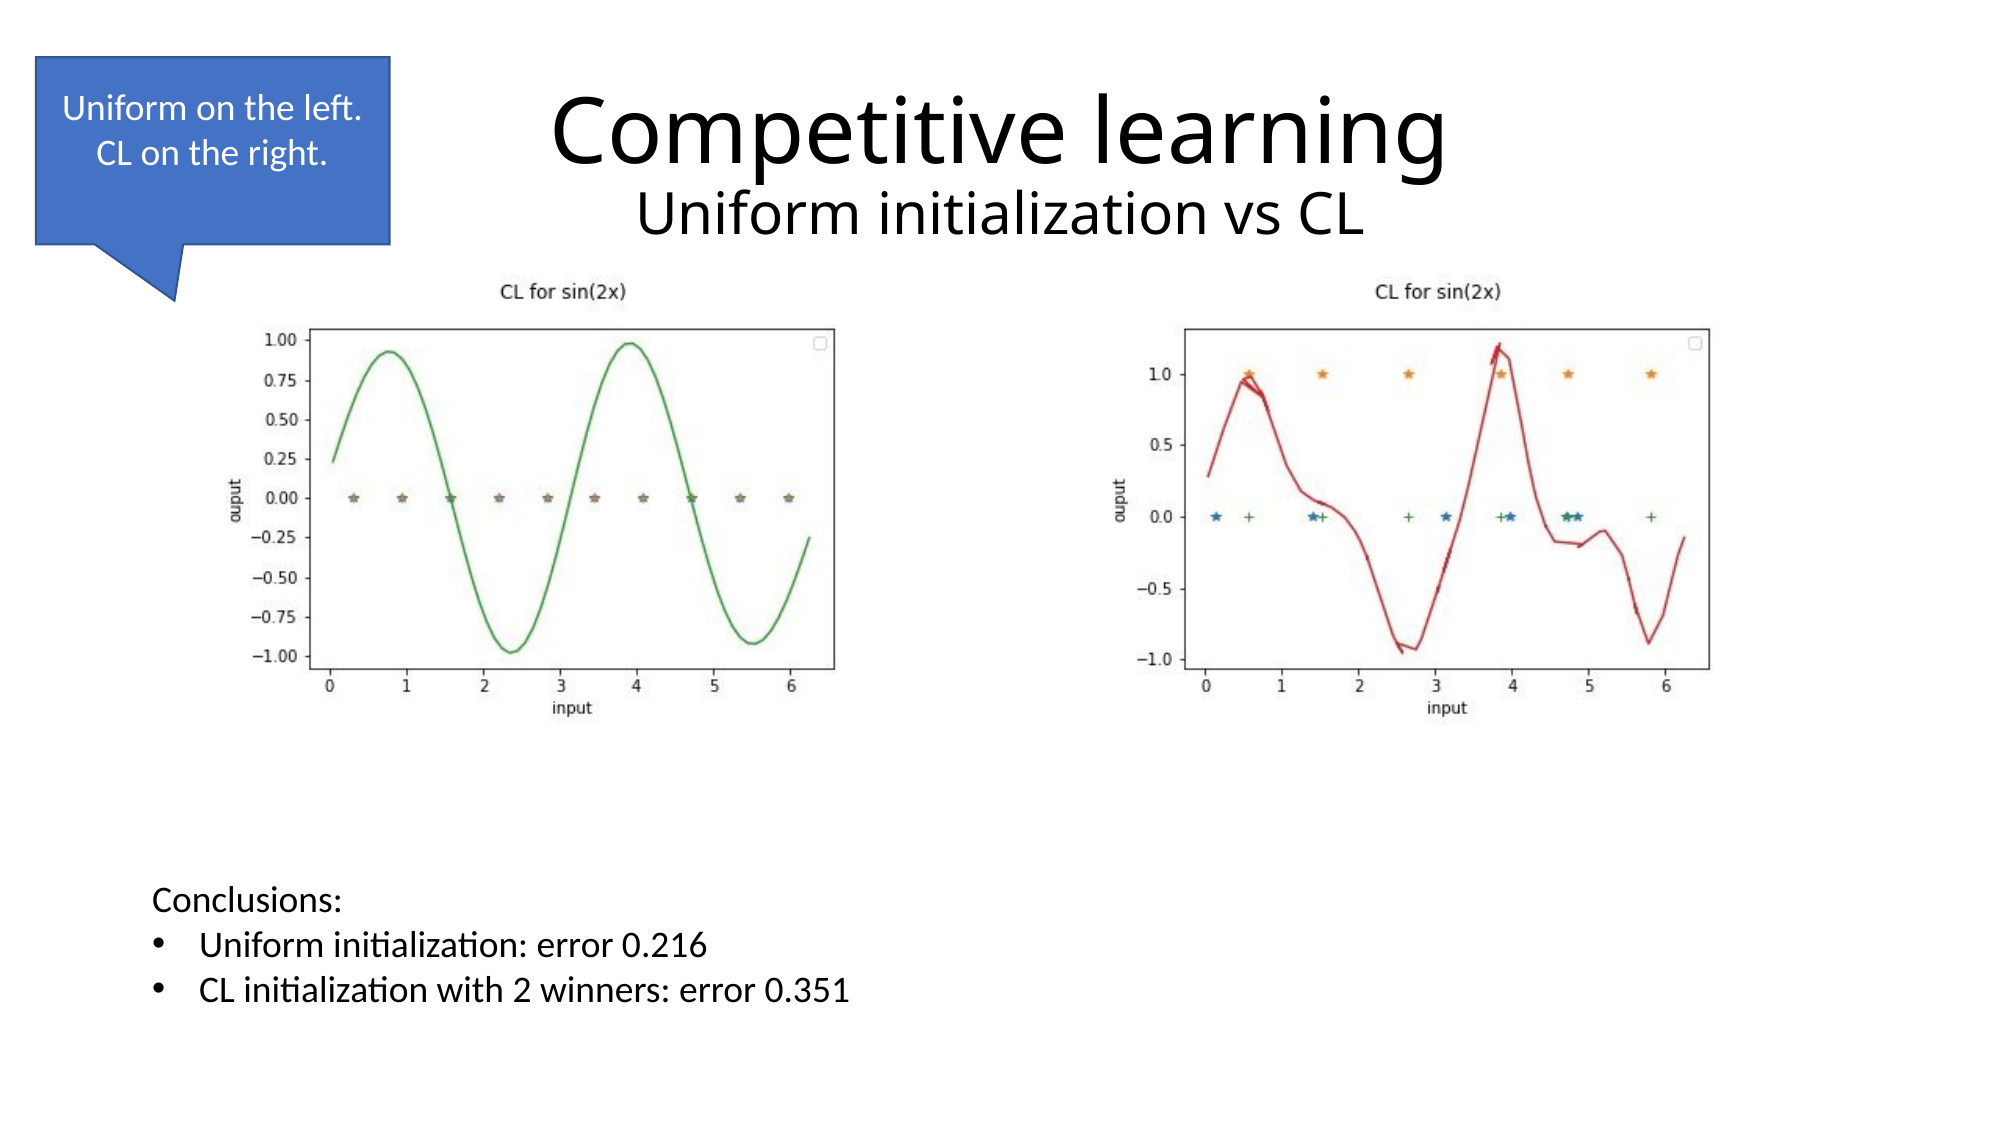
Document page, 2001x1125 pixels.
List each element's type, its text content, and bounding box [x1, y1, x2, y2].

text_box Uniform on the left. CL on the right. [34, 56, 391, 303]
text_box Conclusions: Uniform initialization: error 0.216 CL initialization with 2 winners: error 0.351 [137, 868, 1863, 1018]
title Competitive learning Uniform initialization vs CL [180, 57, 1863, 275]
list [1100, 274, 1776, 725]
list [225, 274, 901, 725]
